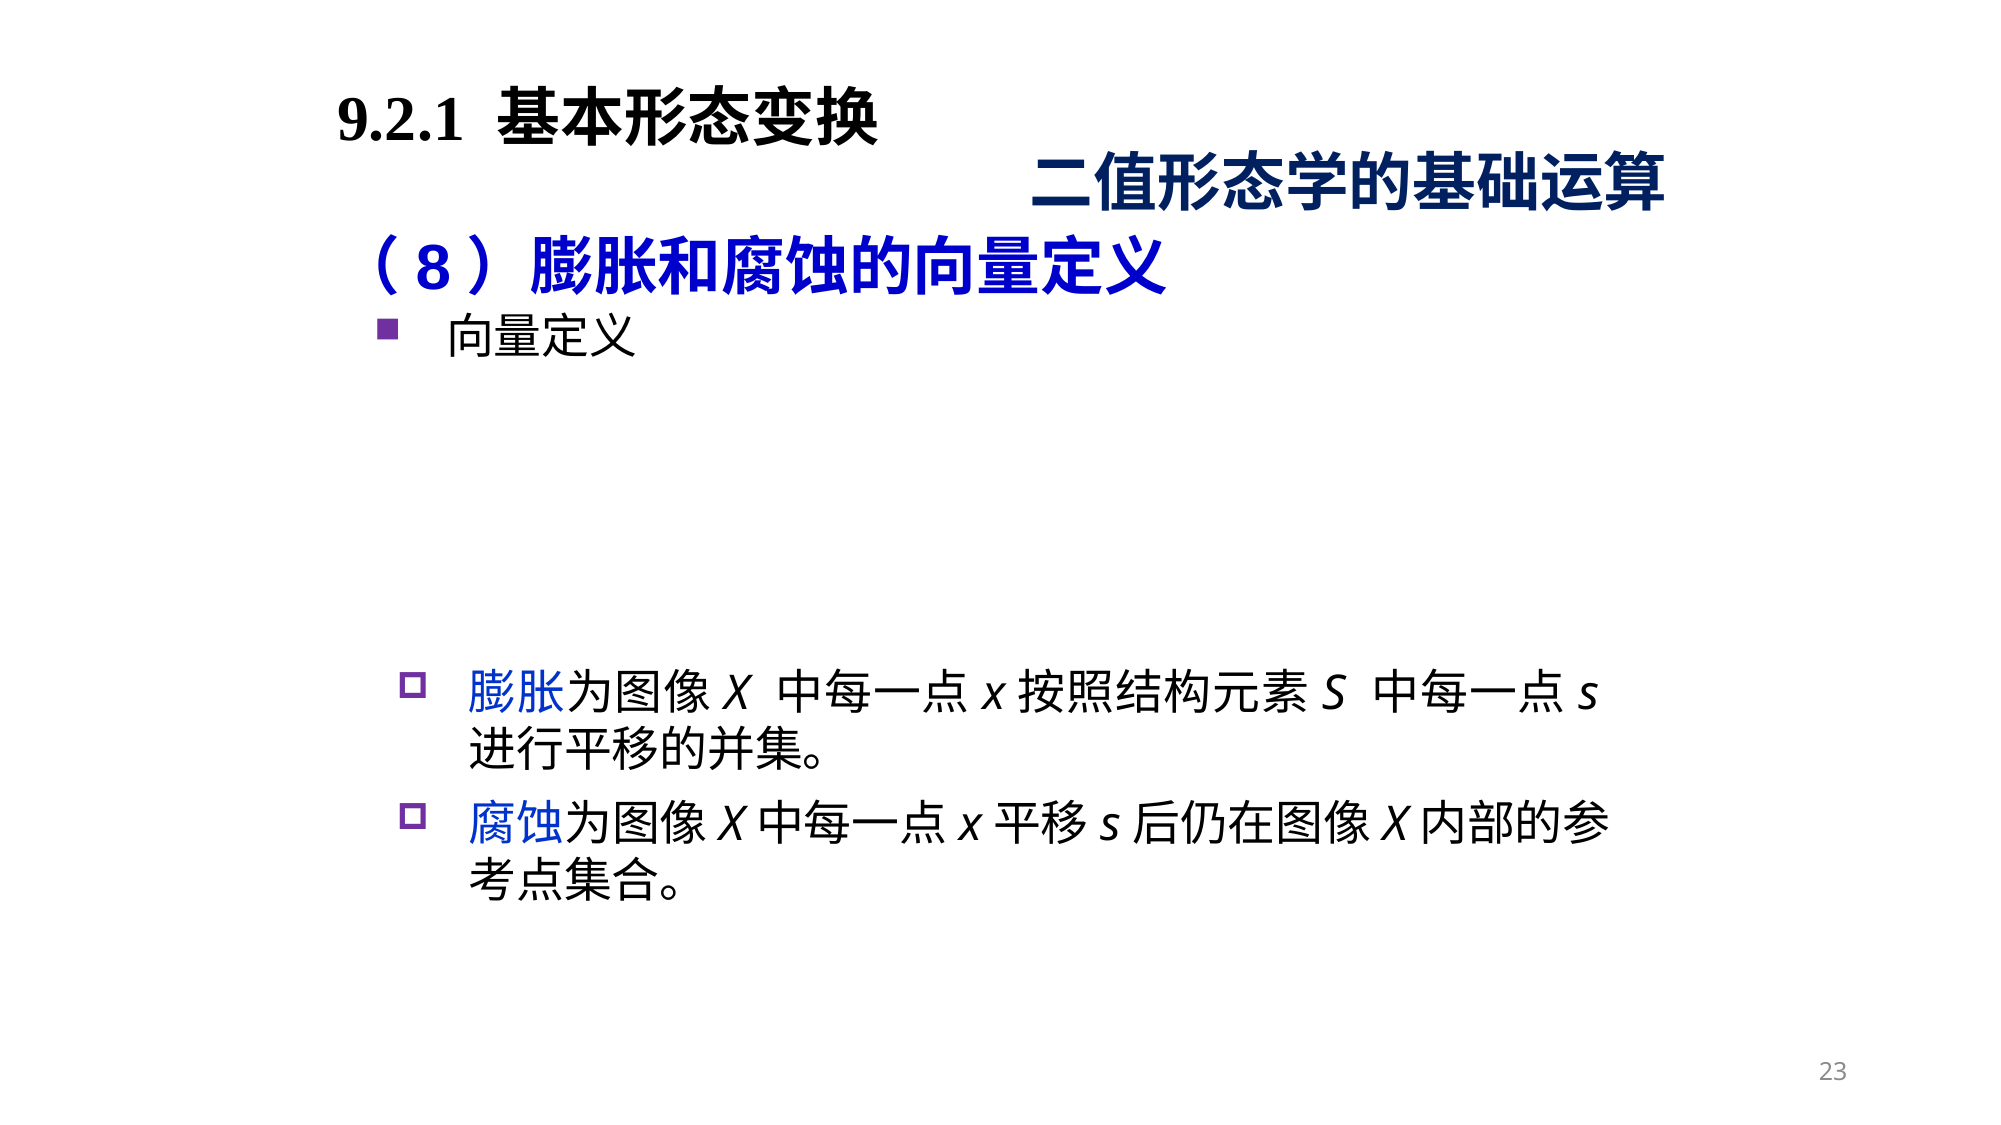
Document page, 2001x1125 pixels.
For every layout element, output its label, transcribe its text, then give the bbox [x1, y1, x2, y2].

slide_number 23 [1412, 1042, 1863, 1103]
text_box 向量定义 [359, 298, 1397, 371]
text_box 9.2.1 基本形态变换 [322, 50, 987, 180]
text_box 膨胀为图像X 中每一点x按照结构元素S 中每一点s进行平移的并集。 腐蚀为图像X中每一点x平移s后仍在图像X内部的参考点集合。 [382, 653, 1626, 915]
text_box （8）膨胀和腐蚀的向量定义 [321, 210, 1226, 345]
text_box 二值形态学的基础运算 [1030, 147, 1700, 213]
